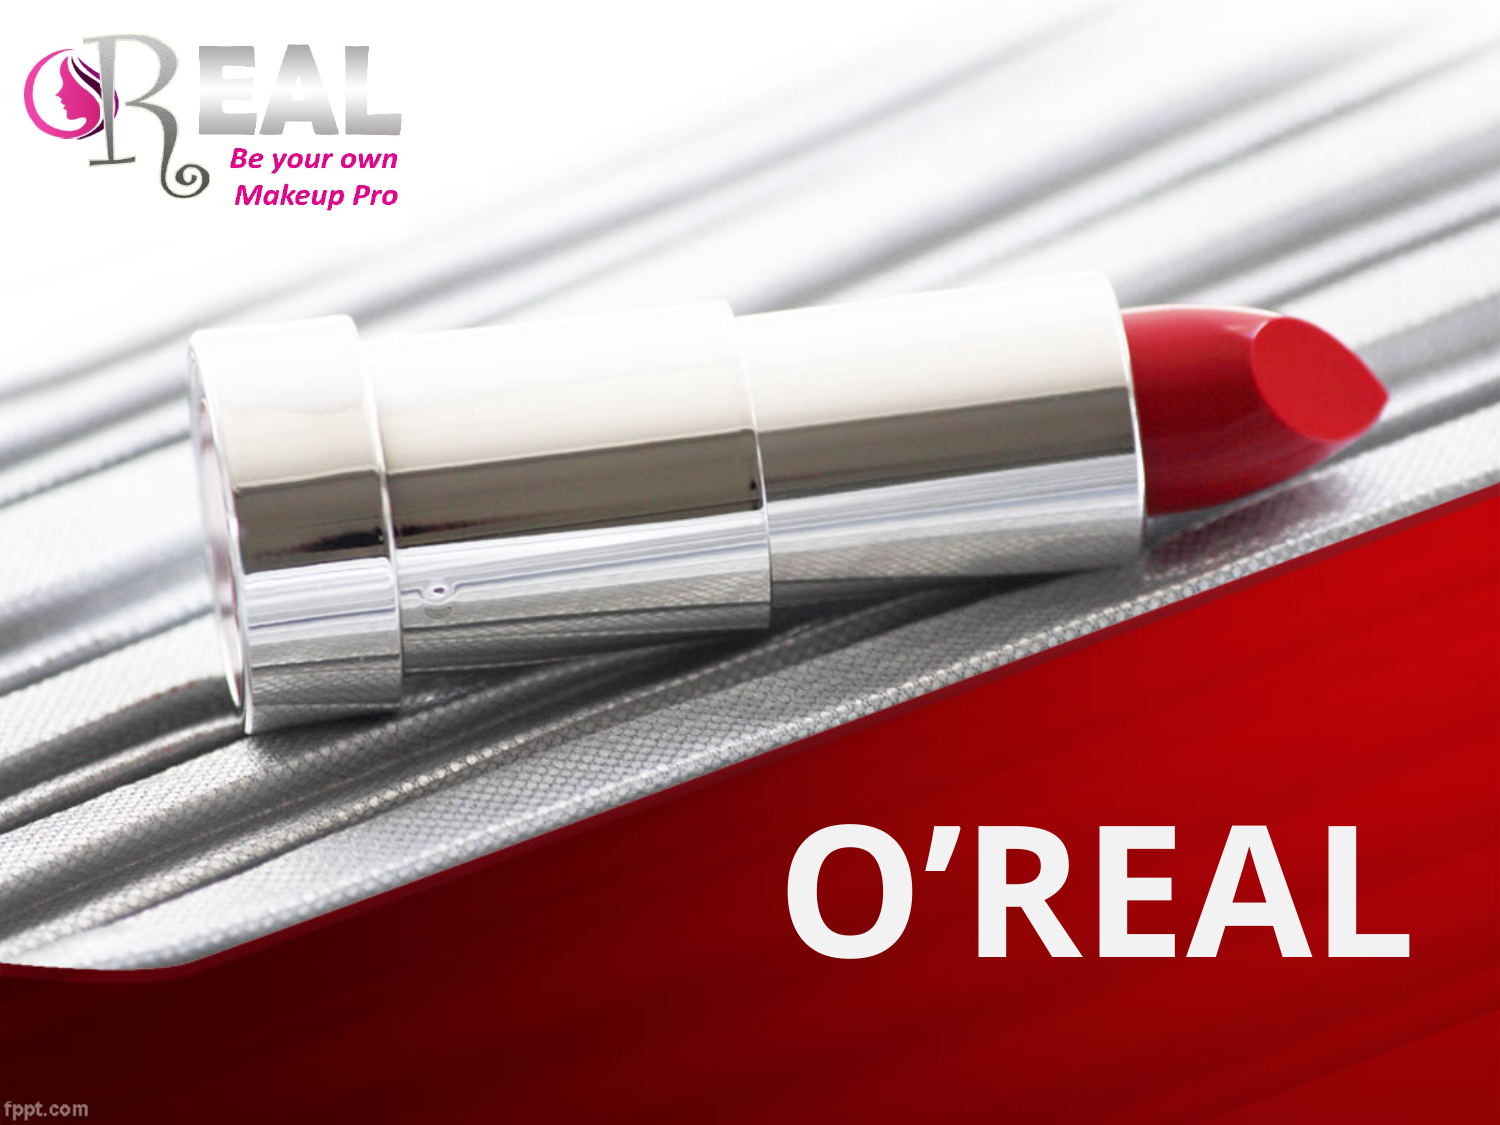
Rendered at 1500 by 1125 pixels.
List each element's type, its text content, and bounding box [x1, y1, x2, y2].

title O’REAL [409, 763, 1432, 1005]
picture [0, 0, 1500, 1125]
